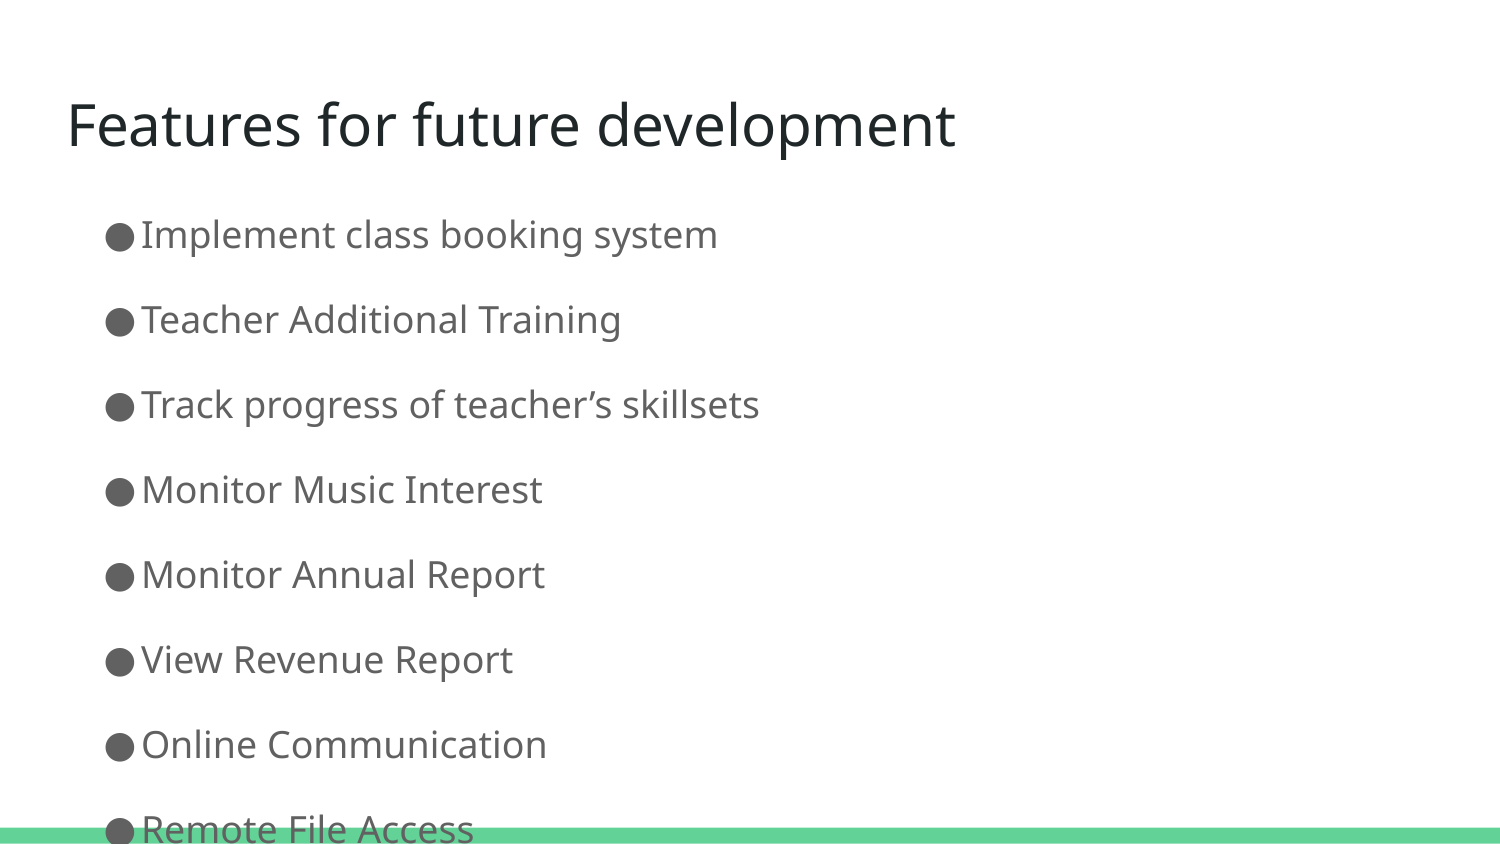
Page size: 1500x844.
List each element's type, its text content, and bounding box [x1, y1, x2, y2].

title Features for future development [51, 72, 1449, 167]
list Implement class booking system Teacher Additional Training Track progress of teacher’s skillsets Monitor Music Interest Monitor Annual Report View Revenue Report Online Communication Remote File Access Instrument Hire through site View Inventory Database [51, 189, 1449, 750]
